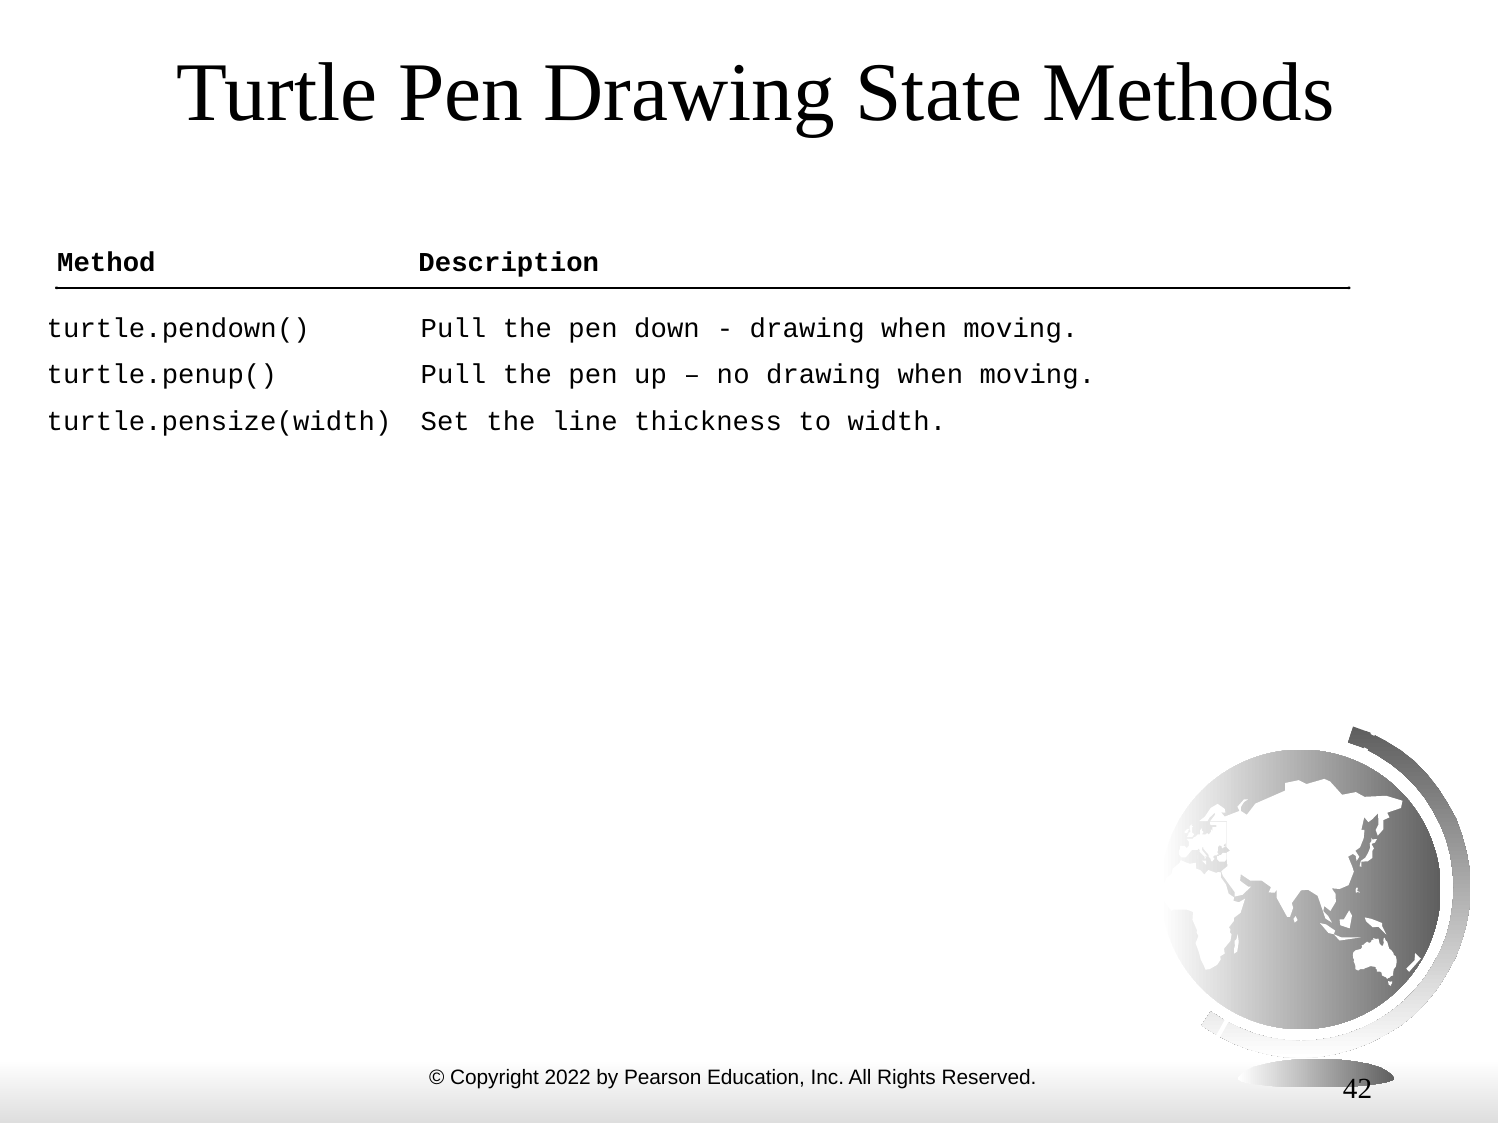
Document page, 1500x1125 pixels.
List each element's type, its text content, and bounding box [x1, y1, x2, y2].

title Turtle Pen Drawing State Methods [62, 37, 1450, 138]
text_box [25, 215, 1469, 453]
slide_number 42 [1074, 1049, 1388, 1125]
